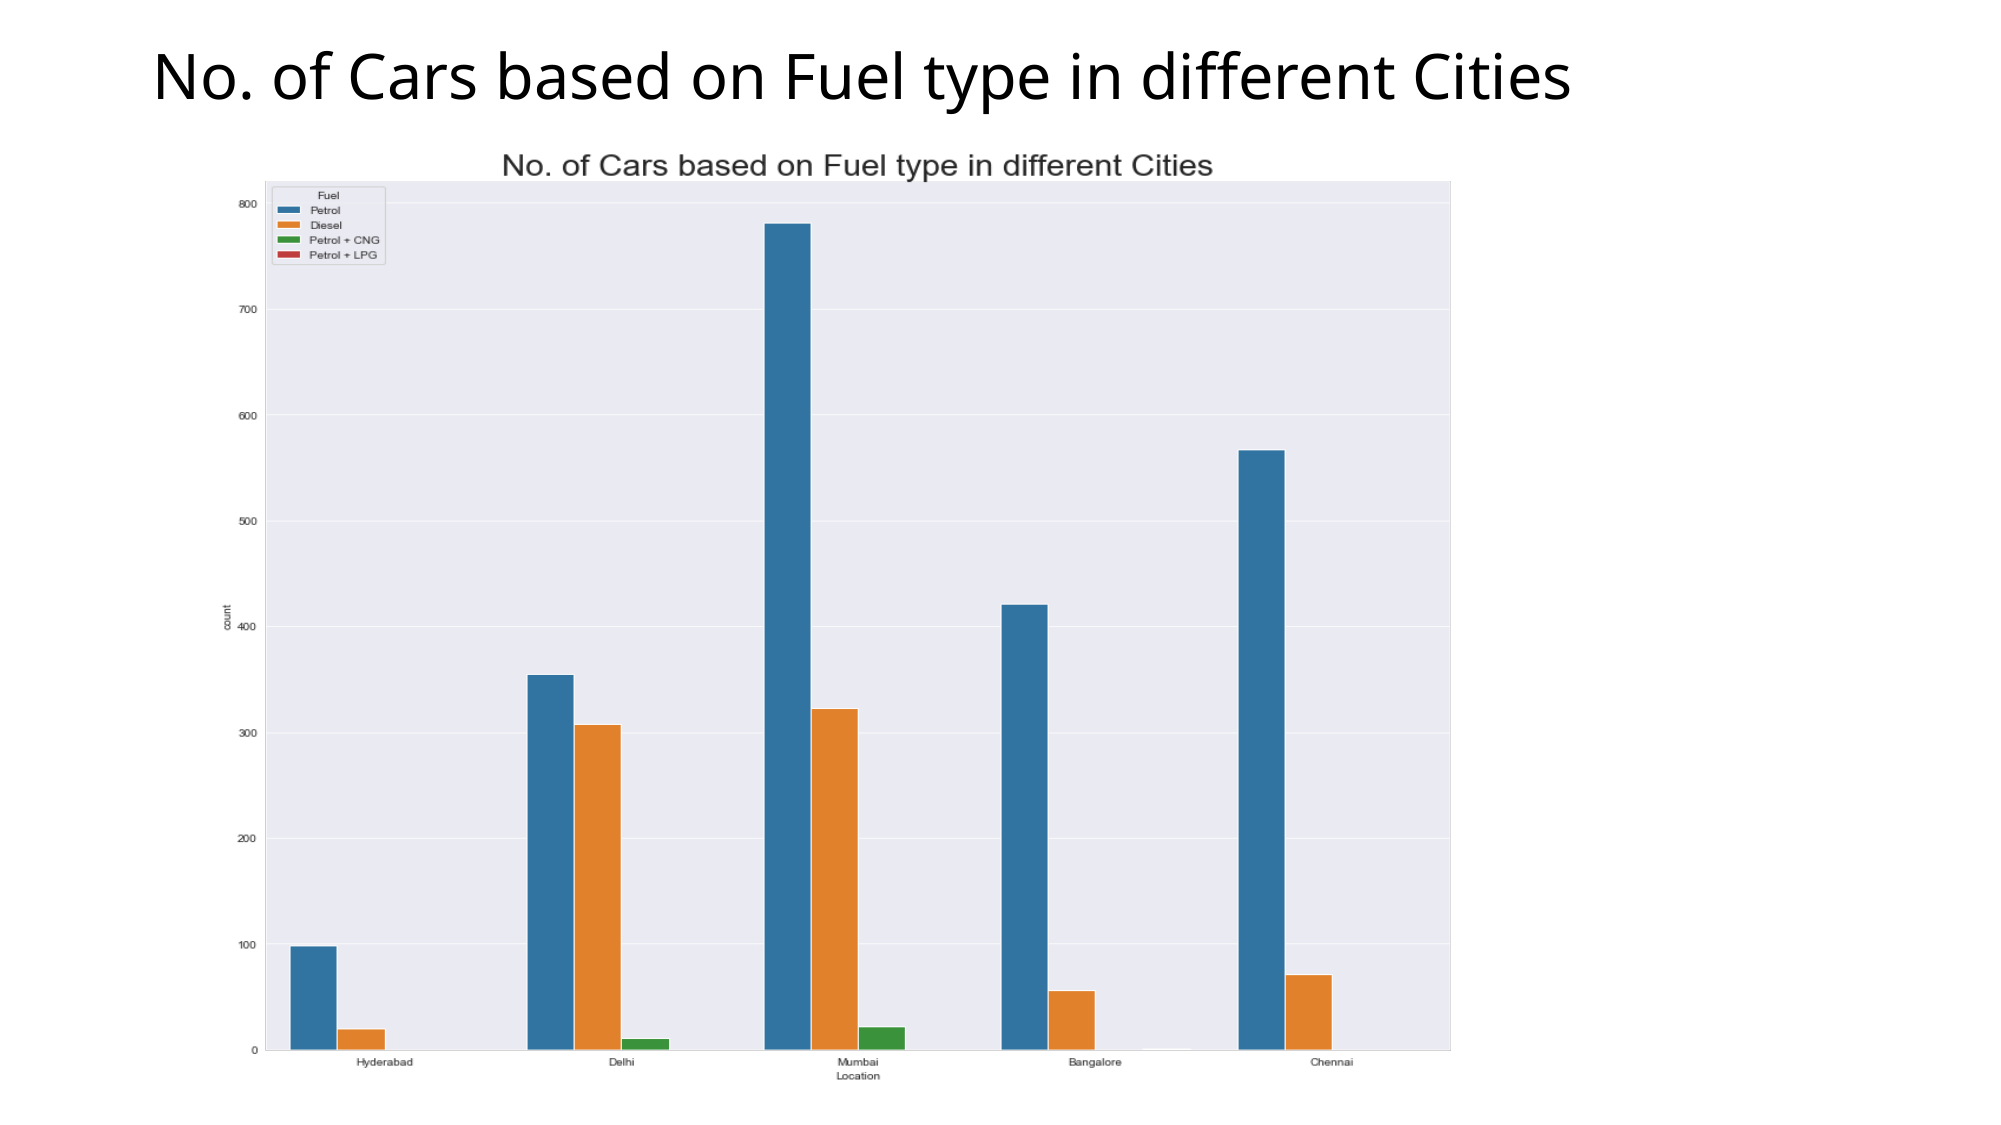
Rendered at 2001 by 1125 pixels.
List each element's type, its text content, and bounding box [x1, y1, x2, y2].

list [213, 147, 1458, 1088]
title No. of Cars based on Fuel type in different Cities [137, 37, 1863, 215]
